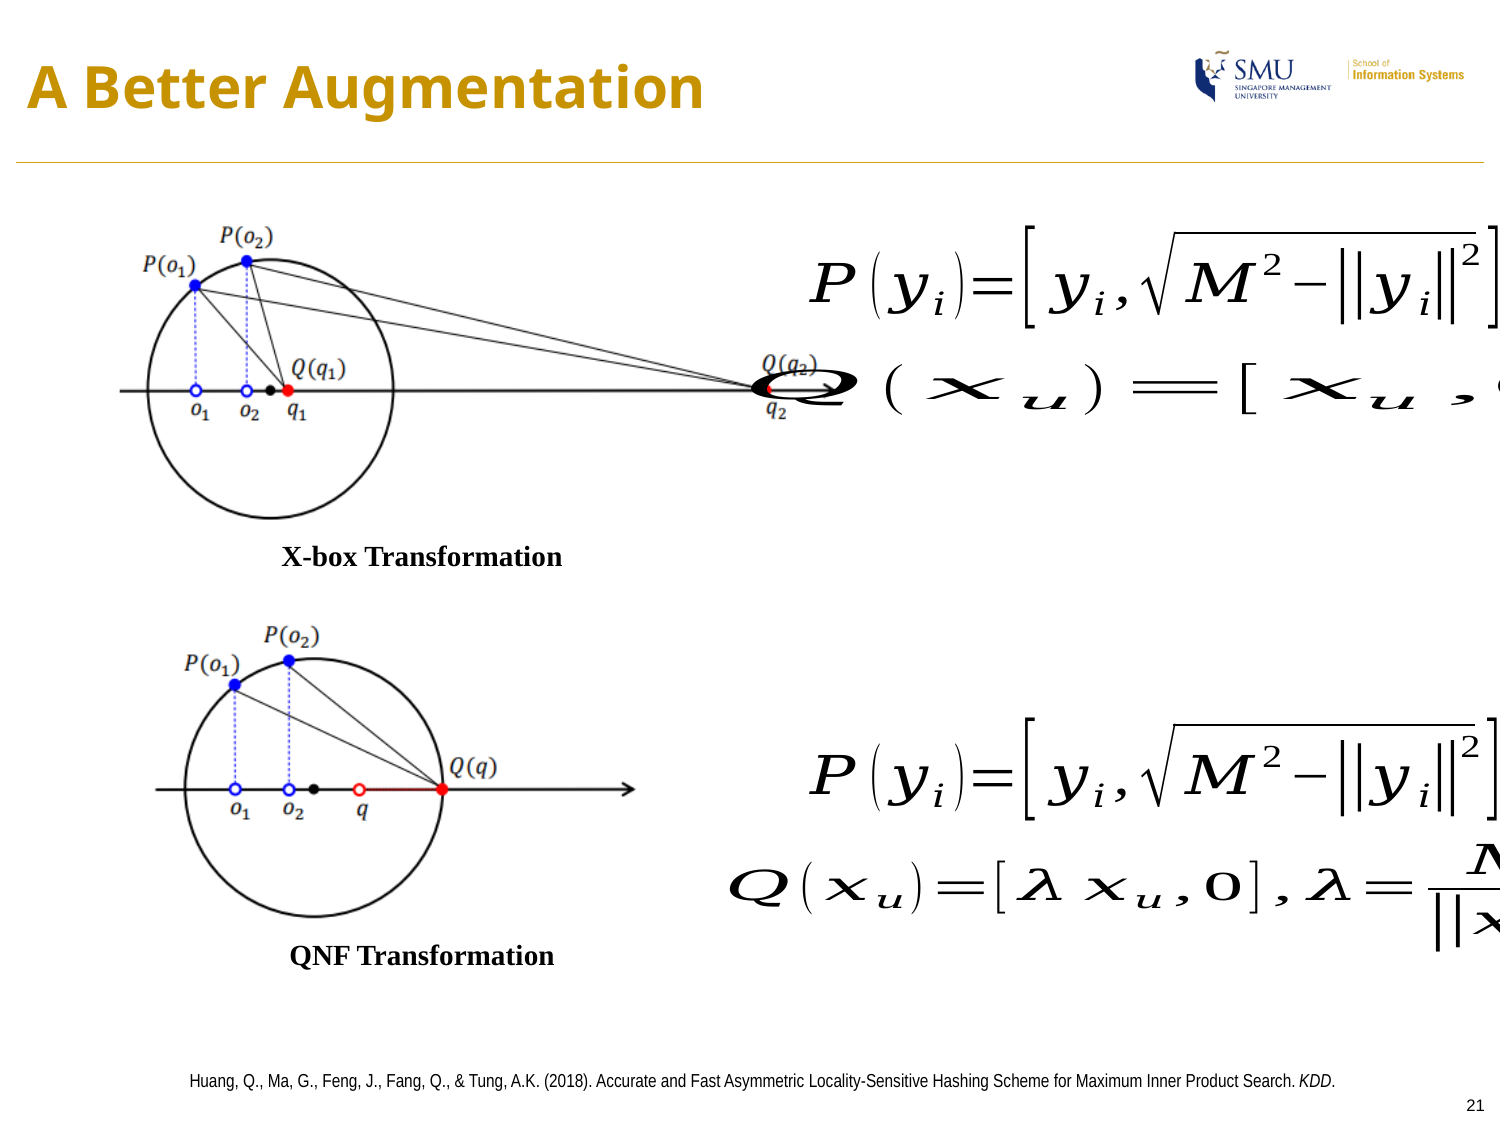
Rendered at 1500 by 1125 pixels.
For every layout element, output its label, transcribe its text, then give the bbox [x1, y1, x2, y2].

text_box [99, 181, 863, 601]
slide_number 21 [1287, 1087, 1500, 1125]
title A Better Augmentation [12, 42, 1213, 129]
text_box Huang, Q., Ma, G., Feng, J., Fang, Q., & Tung, A.K. (2018). Accurate and Fast Asymmetric Locality-Sensitive Hashing Scheme for Maximum Inner Product Search. KDD. [174, 1061, 1438, 1099]
picture [1175, 29, 1484, 122]
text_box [0, 606, 776, 1009]
